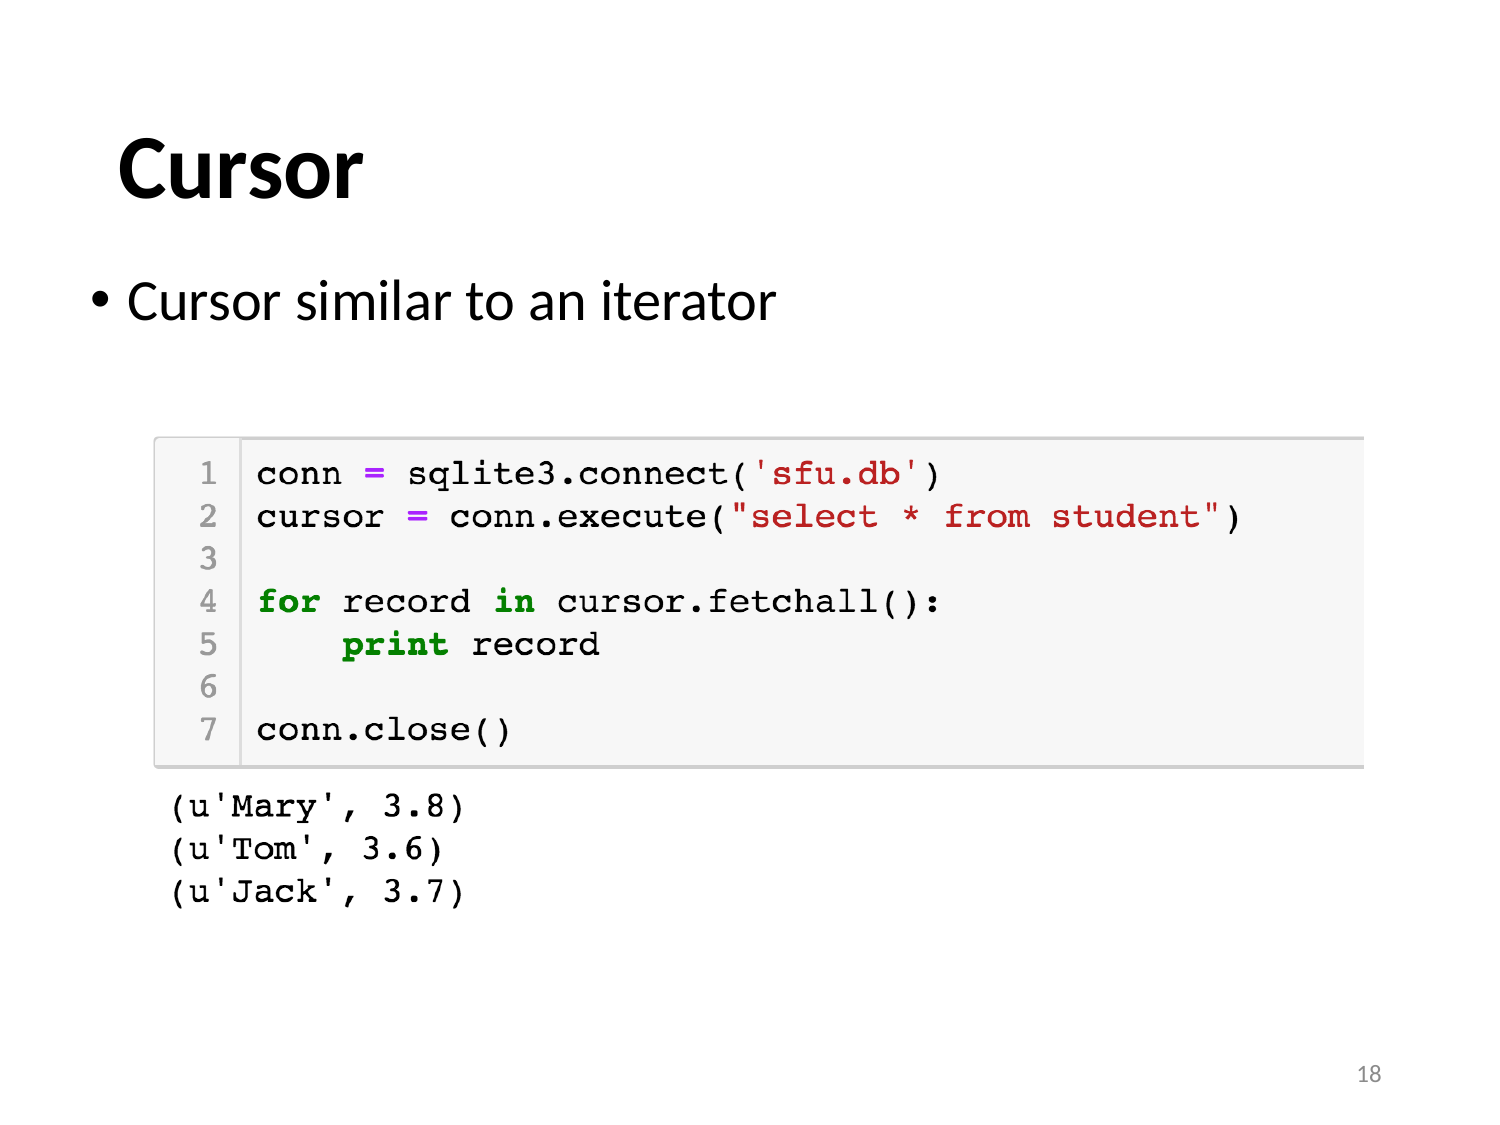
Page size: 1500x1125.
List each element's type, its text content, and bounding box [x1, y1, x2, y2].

title Cursor [103, 59, 1397, 262]
slide_number 18 [1059, 1042, 1397, 1103]
list Cursor similar to an iterator [75, 262, 1425, 1074]
picture [136, 425, 1364, 926]
